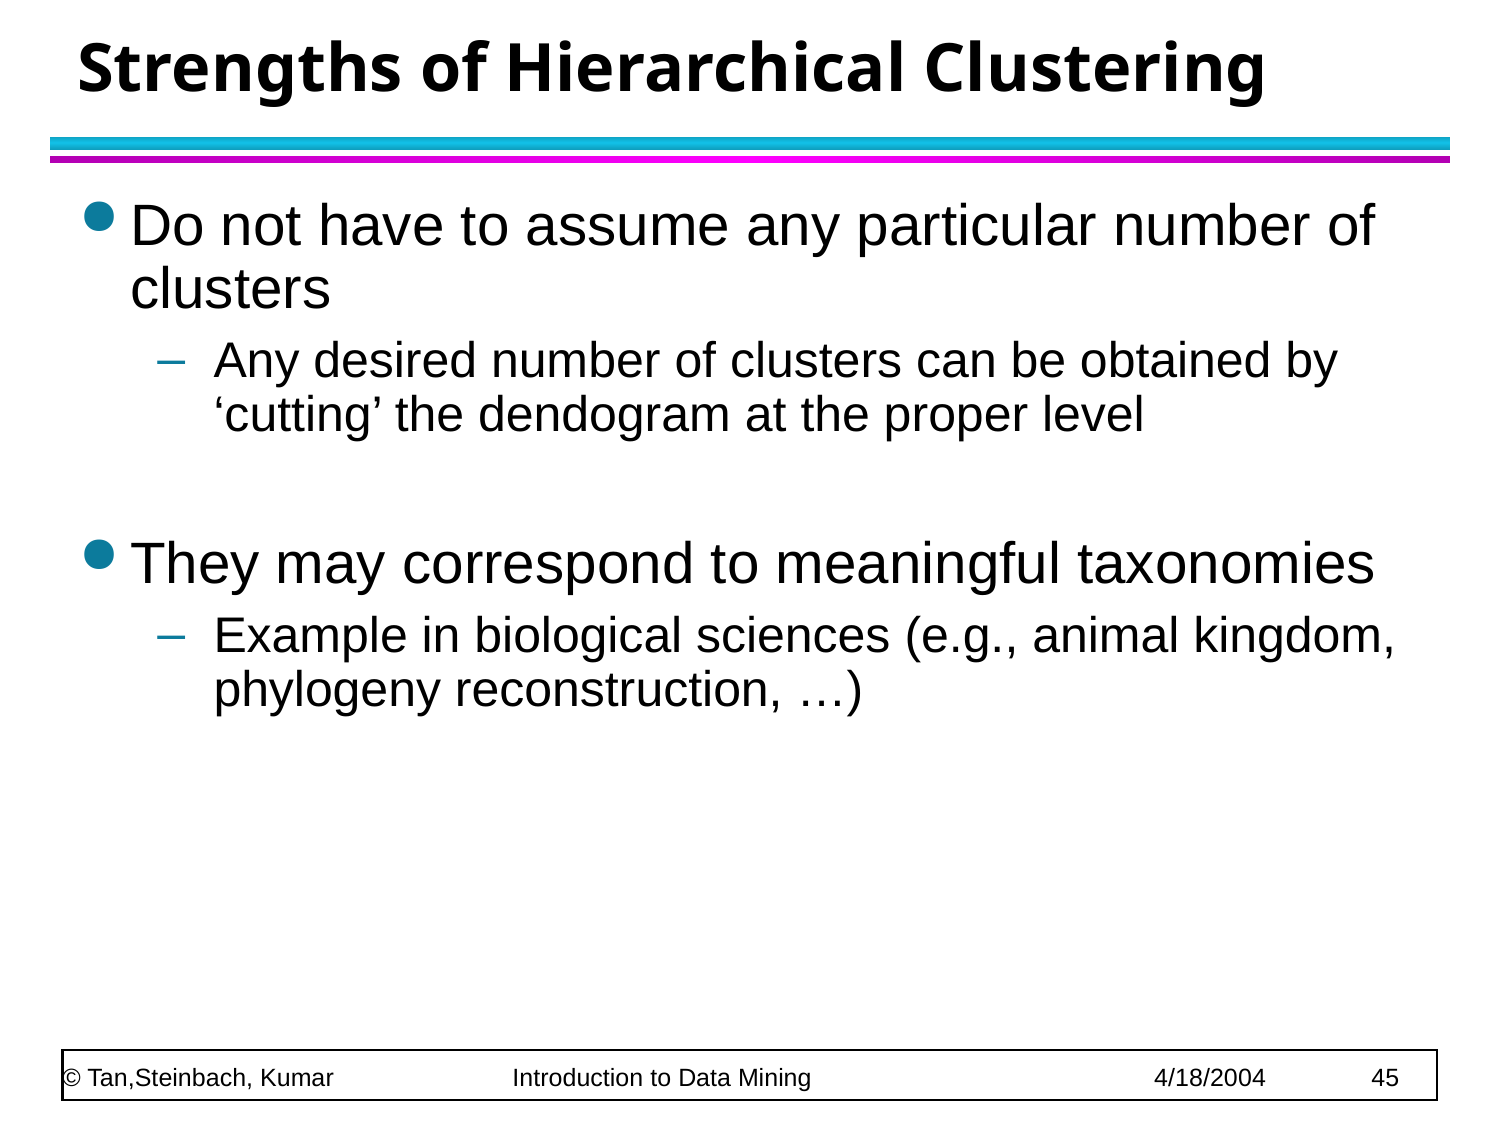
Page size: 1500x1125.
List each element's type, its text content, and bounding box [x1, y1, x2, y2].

title Strengths of Hierarchical Clustering [61, 24, 1422, 113]
list Do not have to assume any particular number of clusters Any desired number of clusters can be obtained by ‘cutting’ the dendogram at the proper level They may correspond to meaningful taxonomies Example in biological sciences (e.g., animal kingdom, phylogeny reconstruction, …) [66, 186, 1433, 1038]
